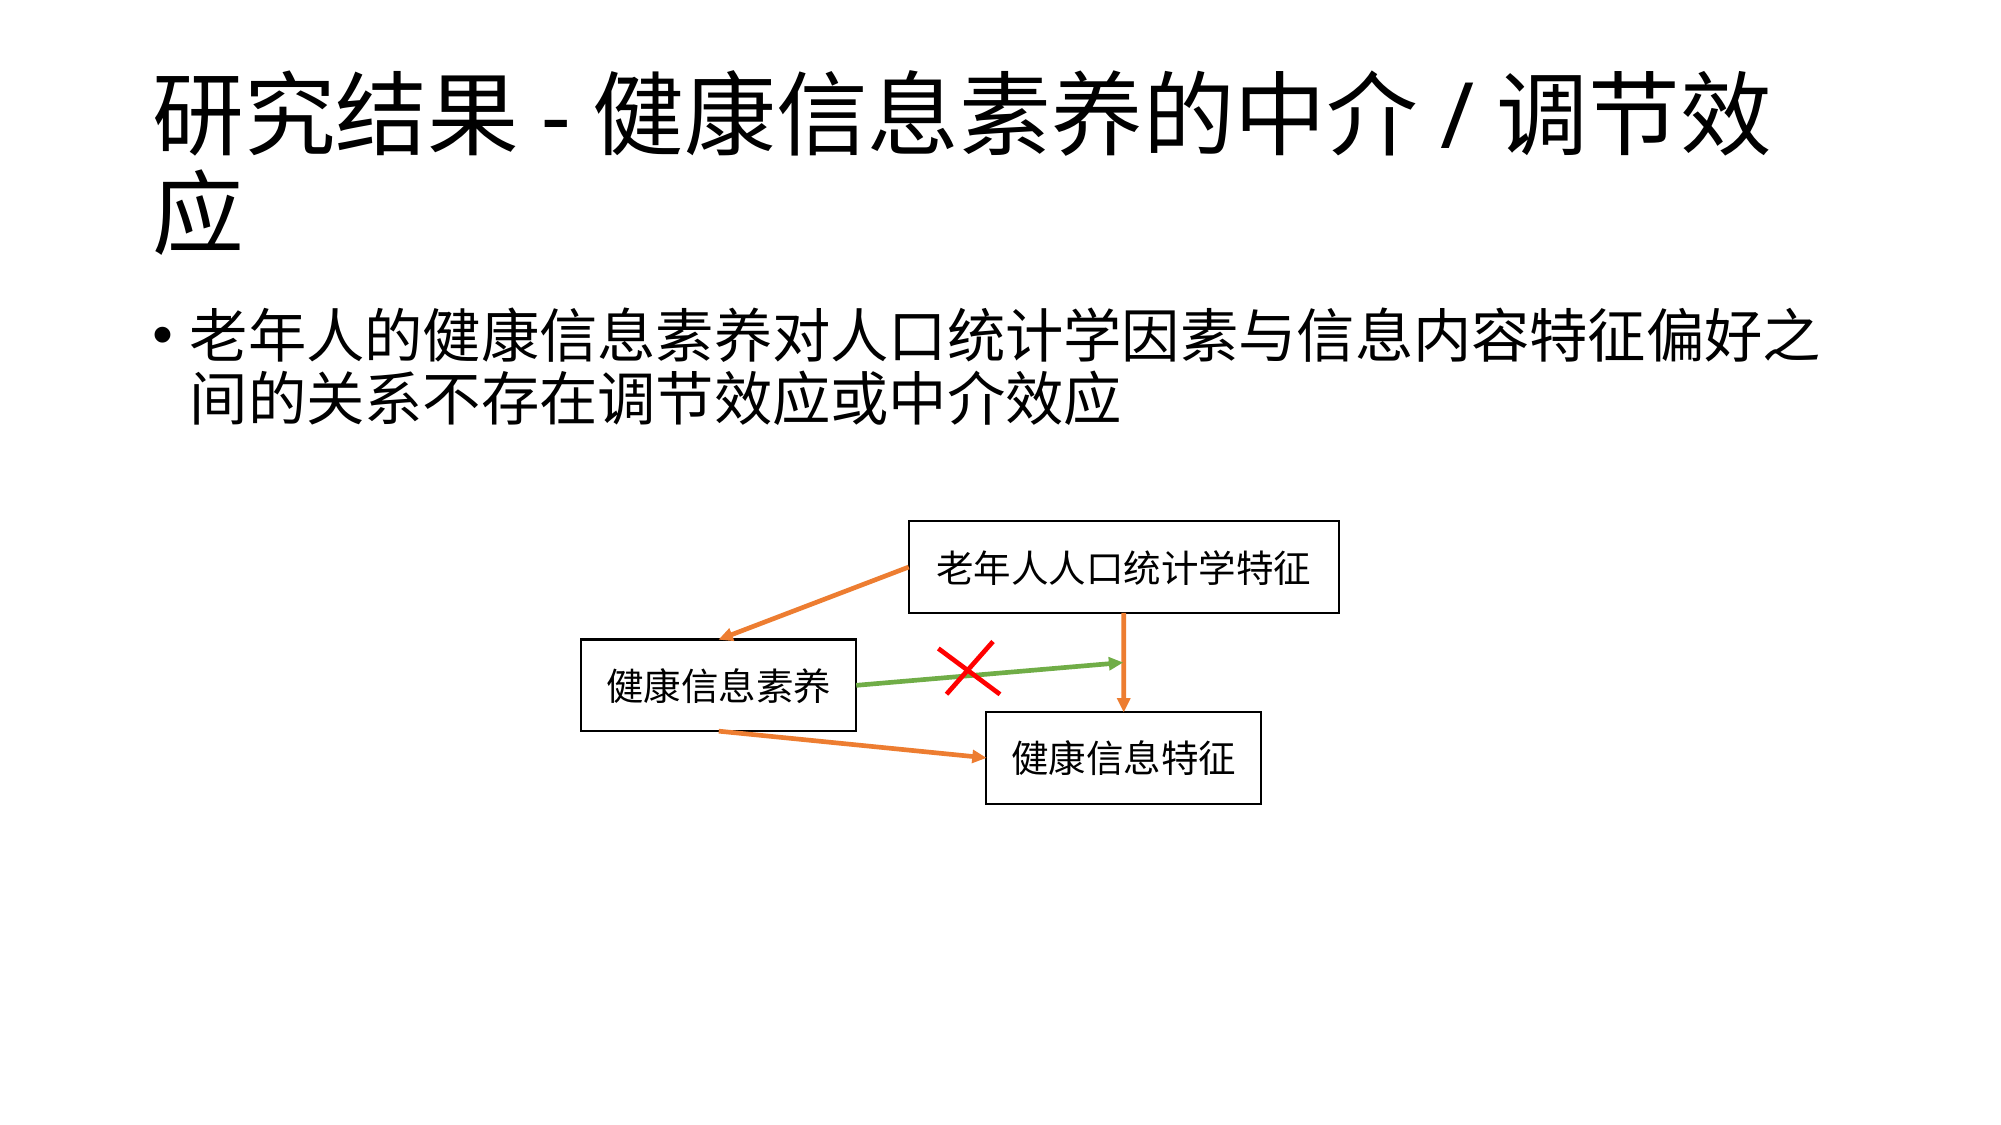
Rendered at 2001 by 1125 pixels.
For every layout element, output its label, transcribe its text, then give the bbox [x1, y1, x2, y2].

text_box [993, 648, 1000, 695]
text_box 健康信息特征 [985, 711, 1262, 805]
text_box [718, 731, 987, 758]
title 研究结果-健康信息素养的中介/调节效应 [137, 59, 1863, 278]
text_box 老年人人口统计学特征 [908, 520, 1340, 614]
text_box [946, 641, 993, 695]
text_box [938, 648, 946, 695]
text_box 健康信息素养 [580, 638, 857, 732]
list 老年人的健康信息素养对人口统计学因素与信息内容特征偏好之间的关系不存在调节效应或中介效应 [137, 299, 1863, 1014]
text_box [856, 662, 938, 686]
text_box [1000, 662, 1123, 686]
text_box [718, 567, 909, 640]
